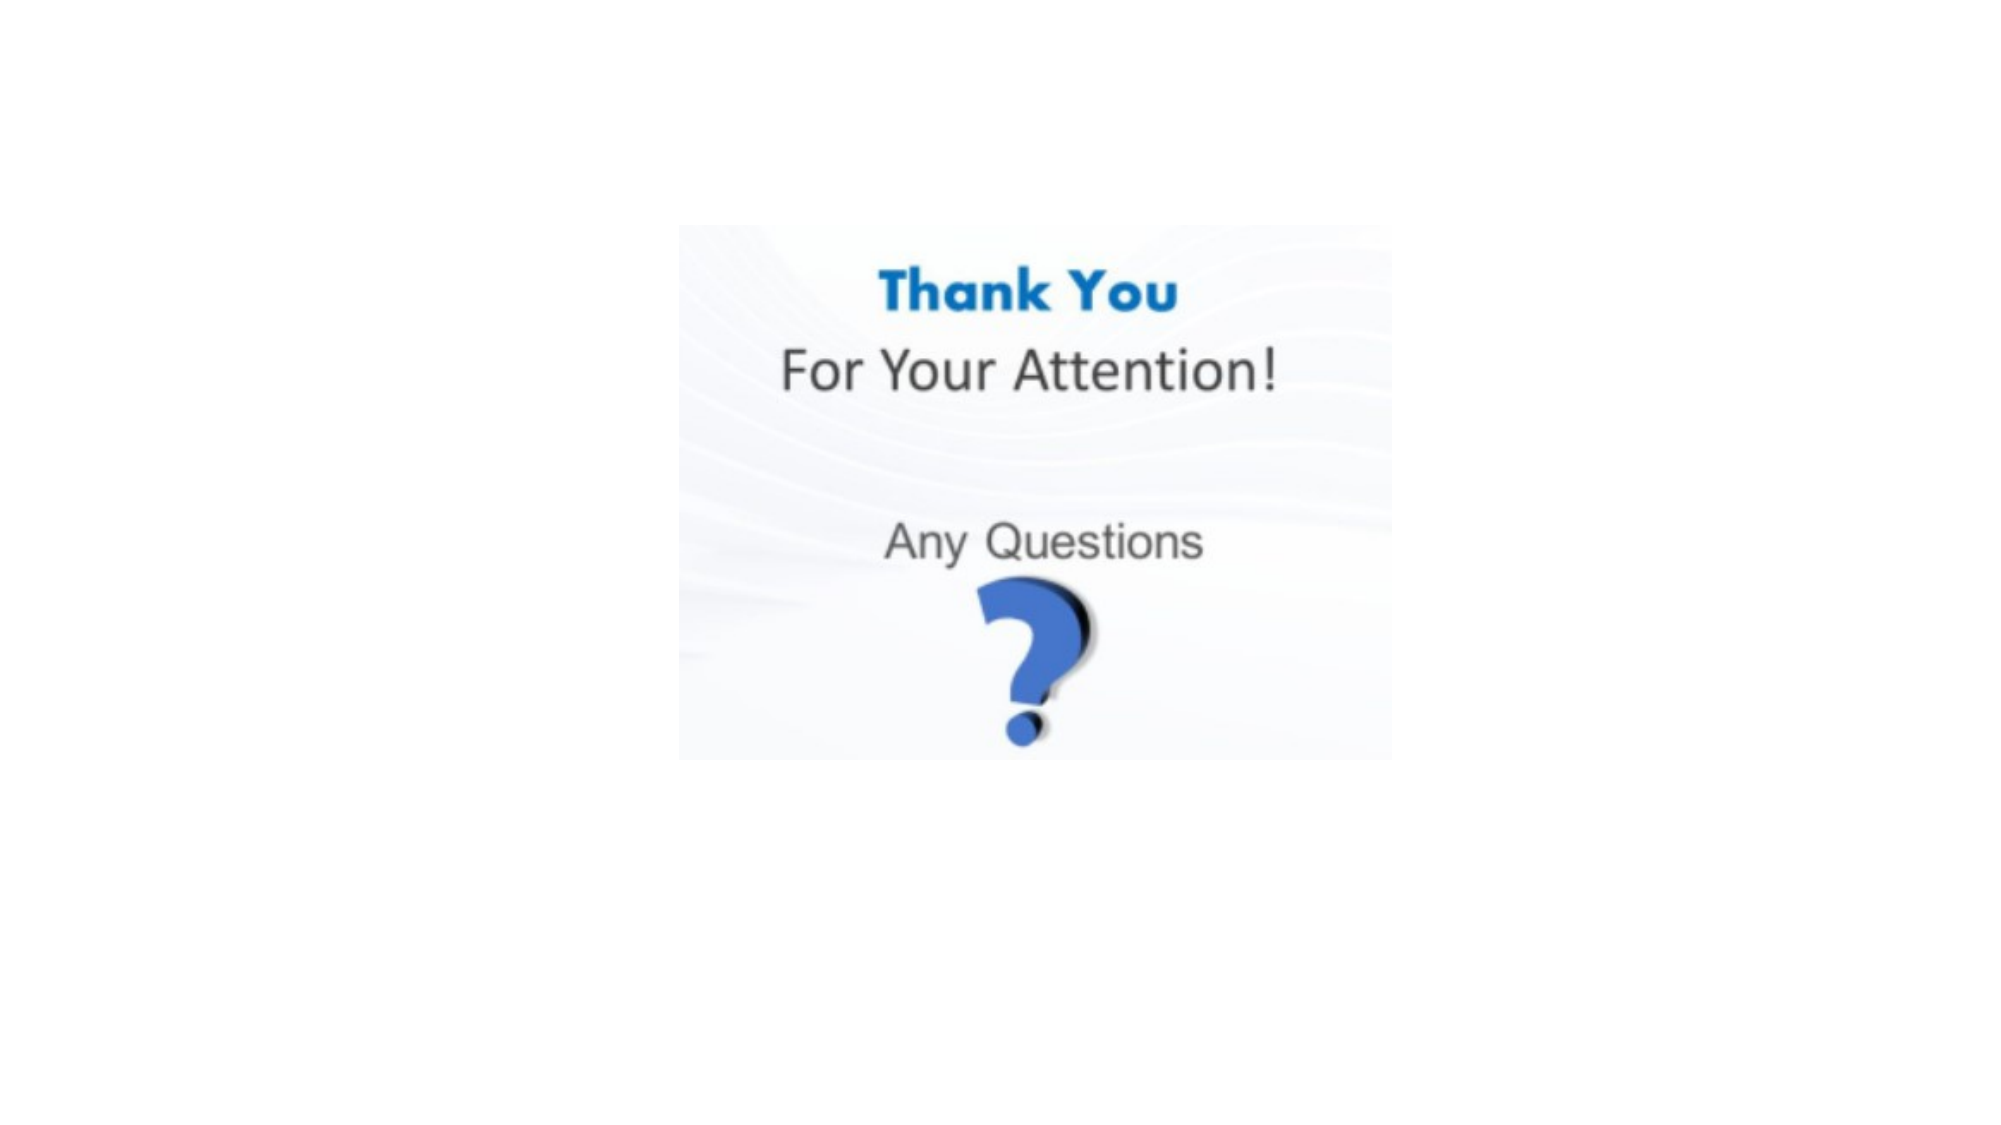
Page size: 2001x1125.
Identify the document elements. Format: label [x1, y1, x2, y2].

list [679, 225, 1392, 760]
